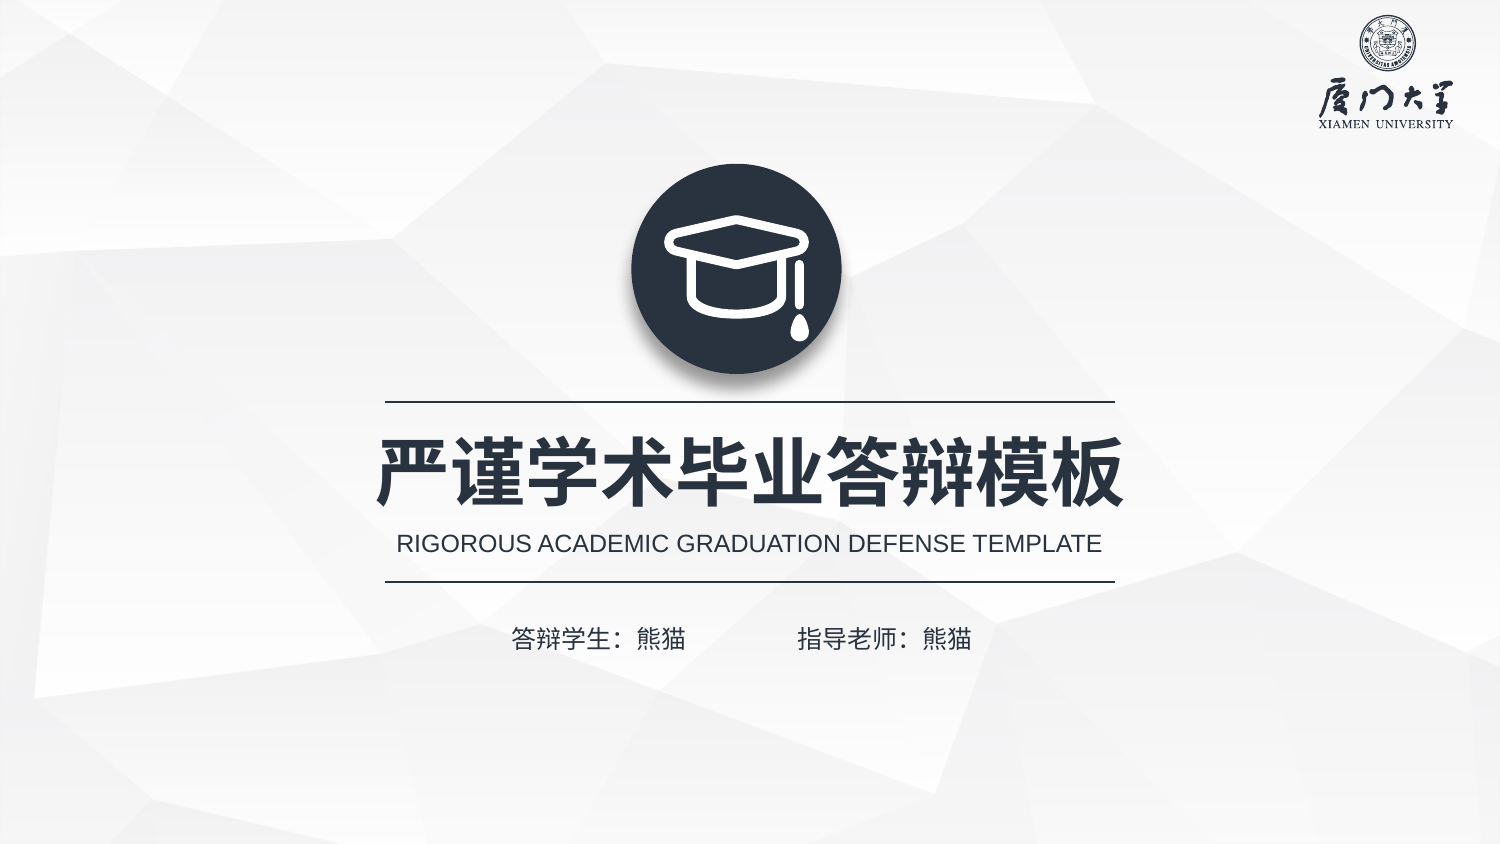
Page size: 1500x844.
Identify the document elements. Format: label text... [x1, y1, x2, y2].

text_box 严谨学术毕业答辩模板 [360, 417, 1140, 523]
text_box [1318, 14, 1454, 129]
text_box 答辩学生：熊猫 [463, 616, 735, 662]
text_box RIGOROUS ACADEMIC GRADUATION DEFENSE TEMPLATE [369, 520, 1131, 565]
picture [0, 0, 1500, 844]
text_box 指导老师：熊猫 [750, 616, 1021, 662]
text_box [631, 163, 842, 374]
